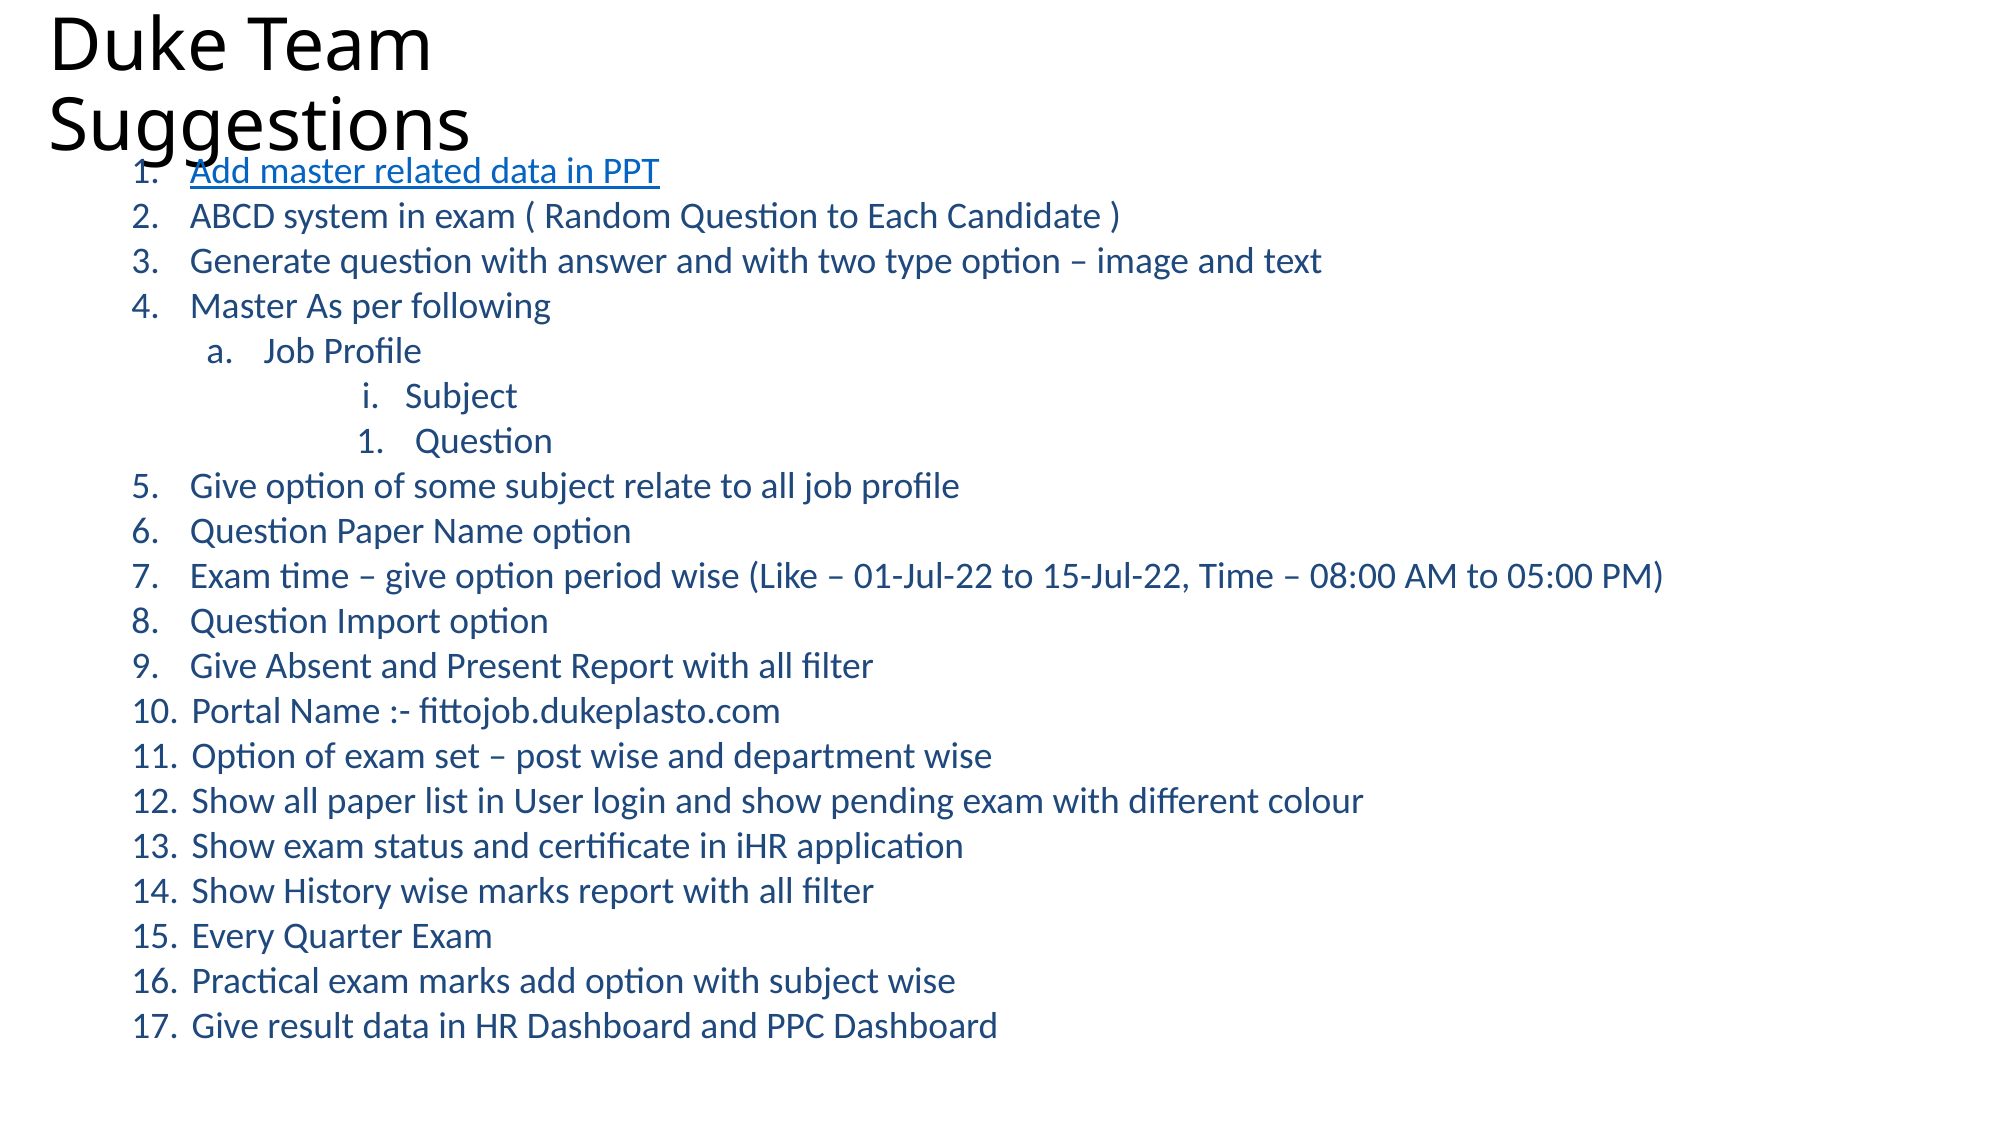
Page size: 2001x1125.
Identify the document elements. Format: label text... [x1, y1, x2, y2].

title Duke Team Suggestions [33, 0, 875, 174]
text_box 1. Add master related data in PPT 2. ABCD system in exam ( Random Question to Each Candidate ) 3. Generate question with answer and with two type option – image and text 4. Master As per following a. Job Profile i. Subject 1. Question 5. Give option of some subject relate to all job profile 6. Question Paper Name option 7. Exam time – give option period wise (Like – 01-Jul-22 to 15-Jul-22, Time – 08:00 AM to 05:00 PM) 8. Question Import option 9. Give Absent and Present Report with all filter 10. Portal Name :- fittojob.dukeplasto.com 11. Option of exam set – post wise and department wise 12. Show all paper list in User login and show pending exam with different colour 13. Show exam status and certificate in iHR application 14. Show History wise marks report with all filter 15. Every Quarter Exam 16. Practical exam marks add option with subject wise 17. Give result data in HR Dashboard and PPC Dashboard [79, 138, 1862, 1054]
